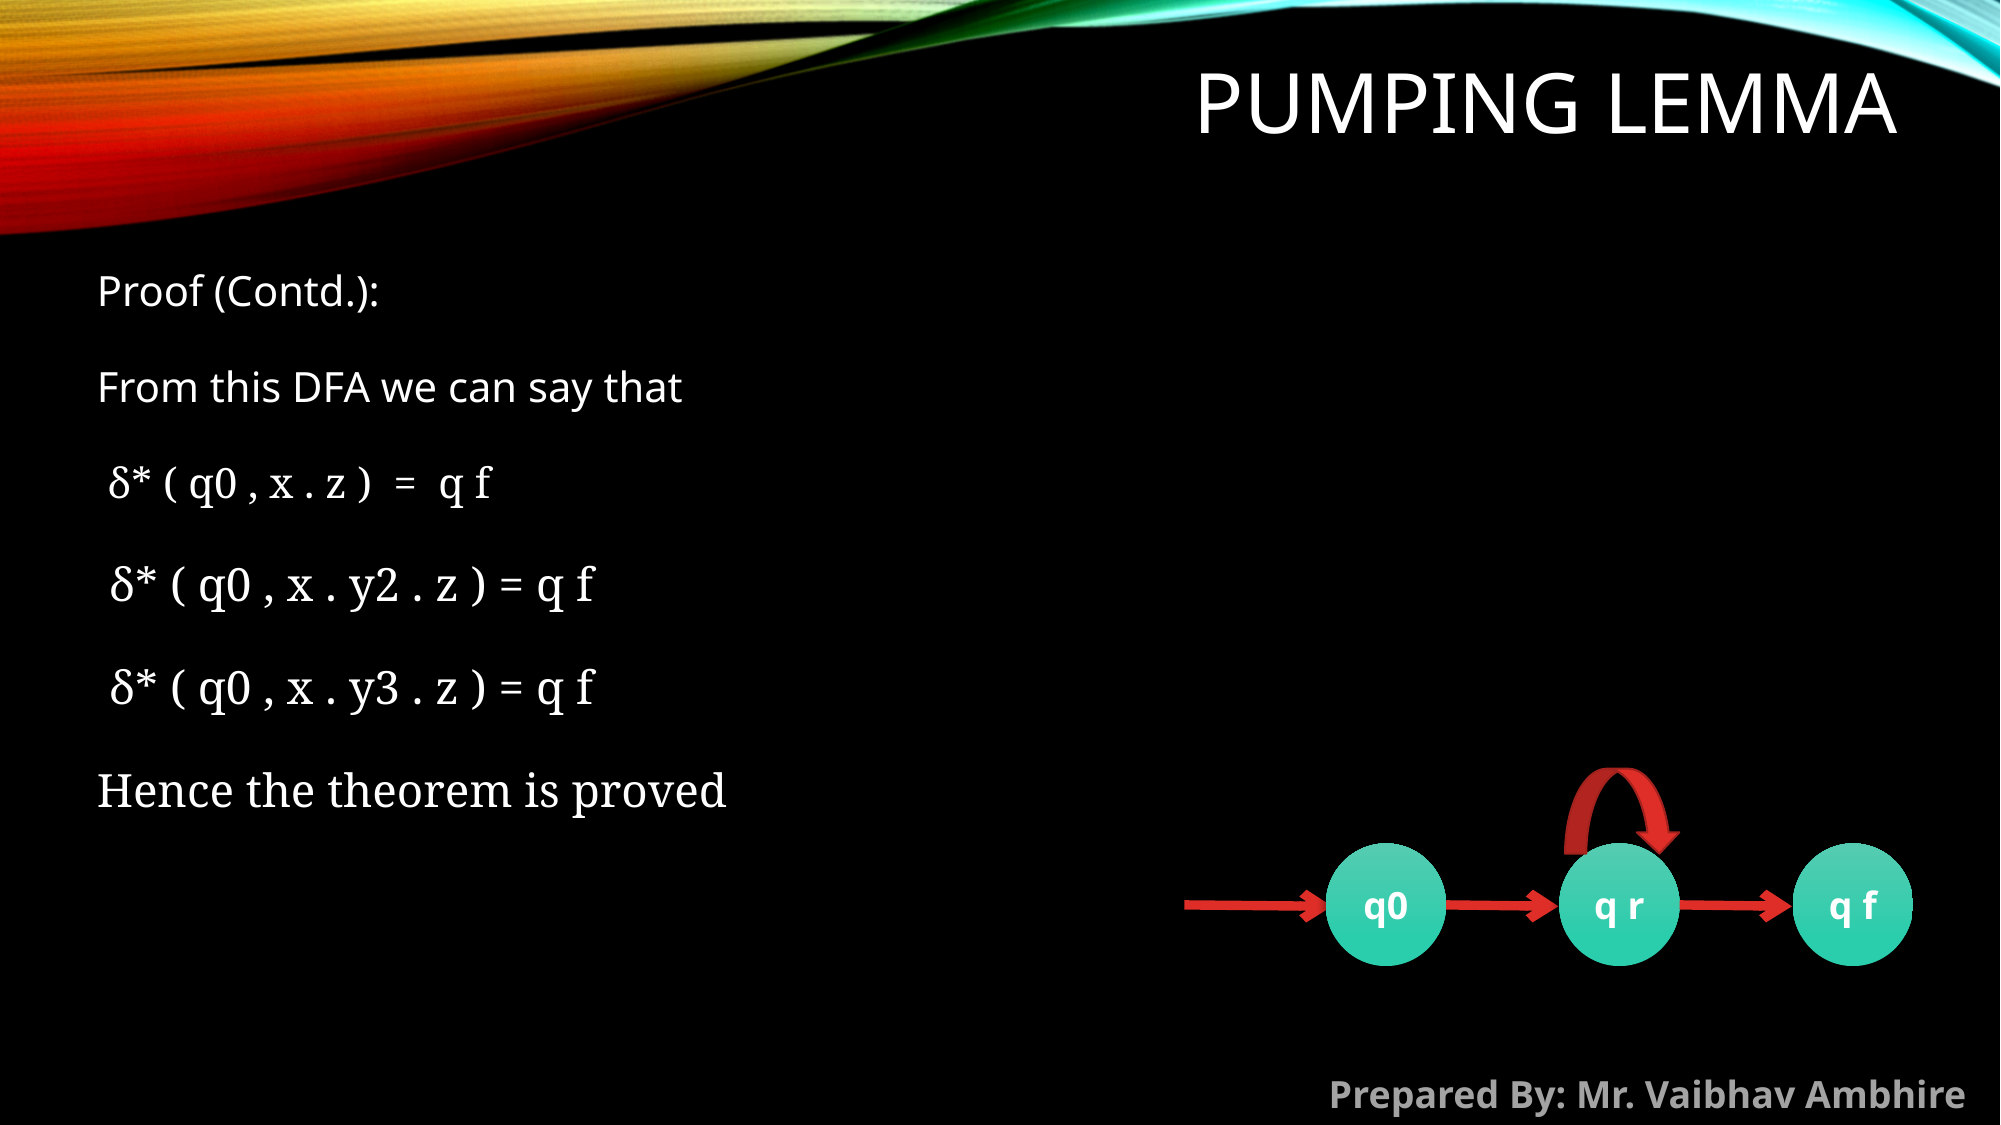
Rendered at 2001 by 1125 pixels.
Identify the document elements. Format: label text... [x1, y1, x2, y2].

list Proof (Contd.): From this DFA we can say that δ* ( q0 , x . z ) = q f δ* ( q0 , x . y2 . z ) = q f δ* ( q0 , x . y3 . z ) = q f Hence the theorem is proved [81, 232, 1857, 1089]
picture [0, 0, 2000, 237]
text_box [1564, 767, 1681, 855]
text_box q0 [1325, 843, 1446, 967]
text_box q f [1792, 843, 1914, 967]
title Pumping lemma [1133, 0, 1914, 213]
text_box q r [1559, 843, 1680, 967]
